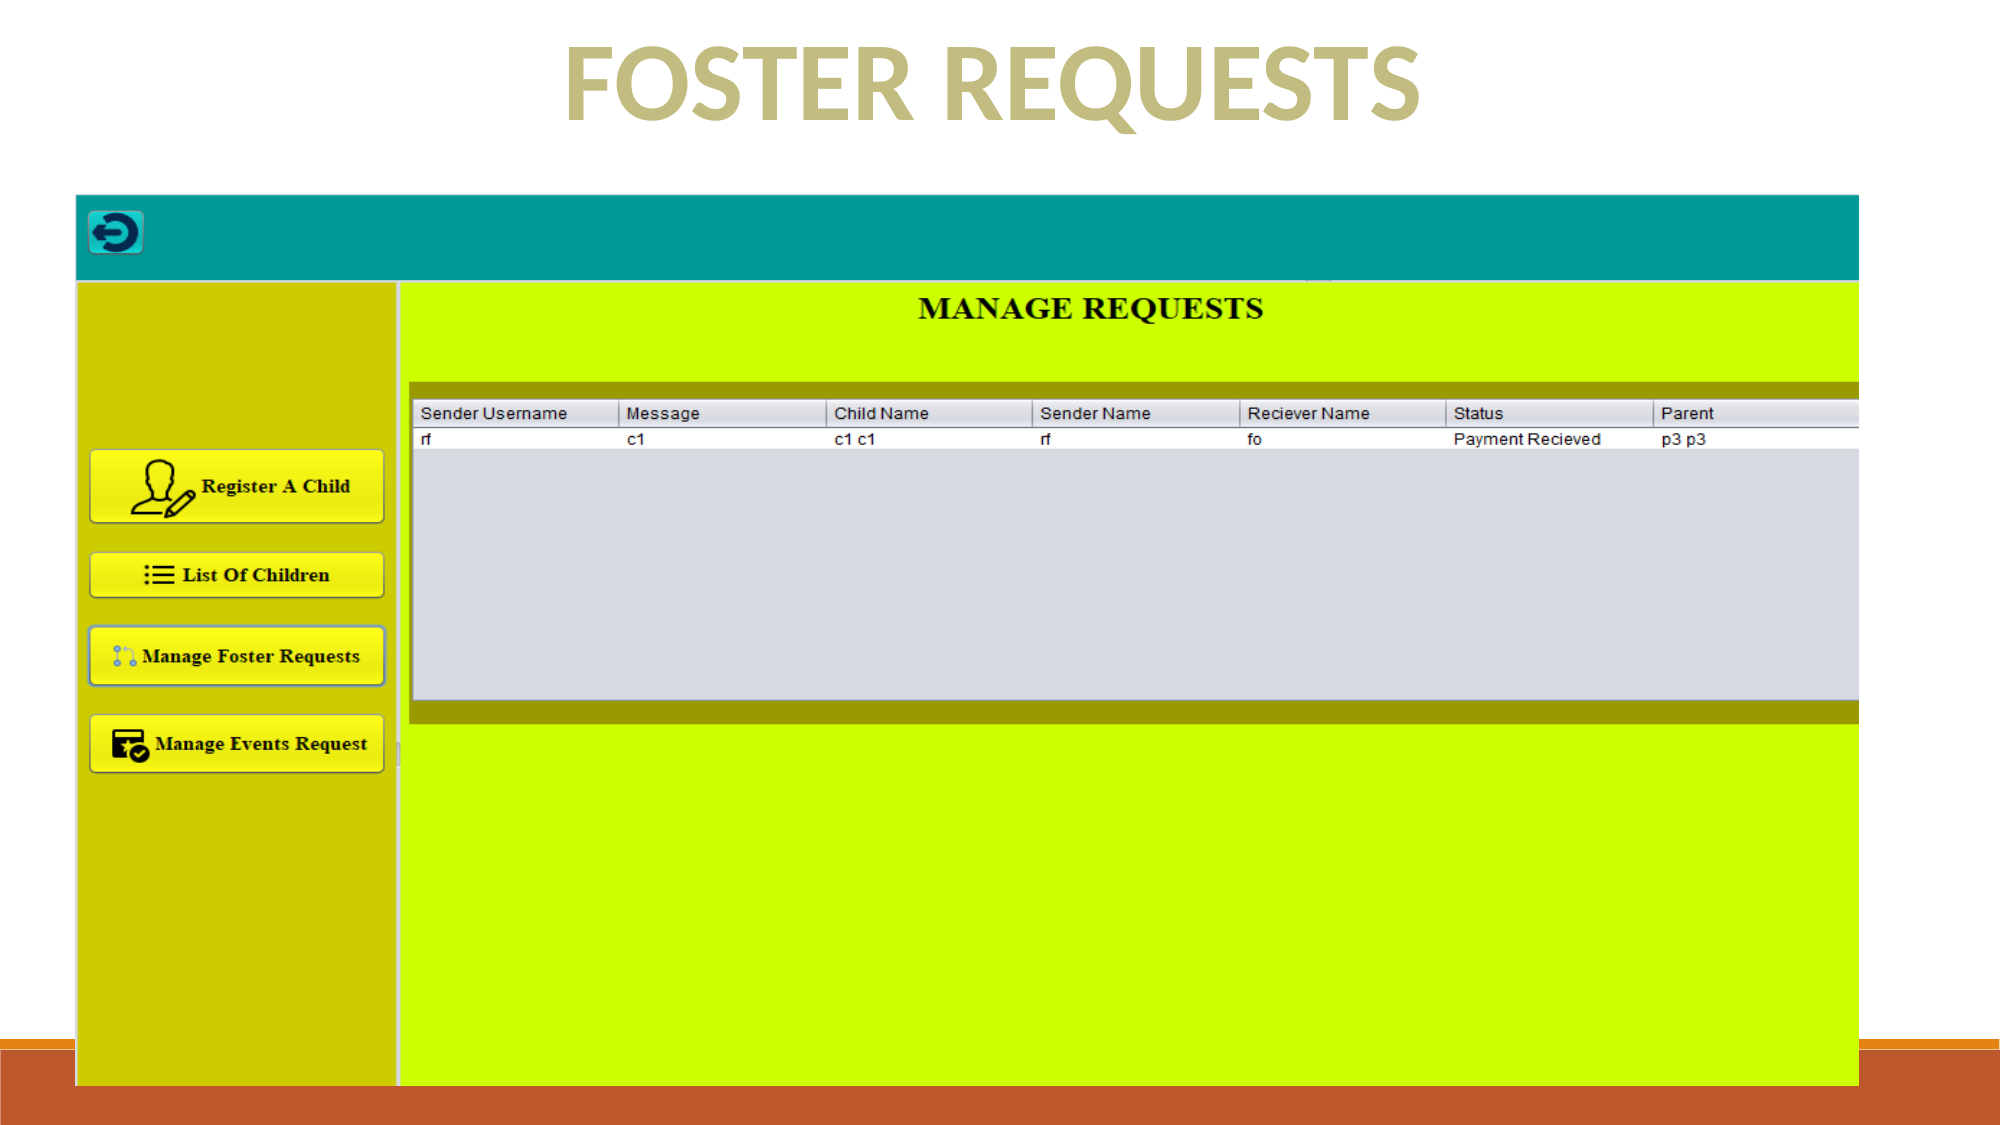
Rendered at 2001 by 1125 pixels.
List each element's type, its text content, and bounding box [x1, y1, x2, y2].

text_box FOSTER REQUESTS [548, 0, 1439, 150]
picture [74, 194, 1859, 1087]
